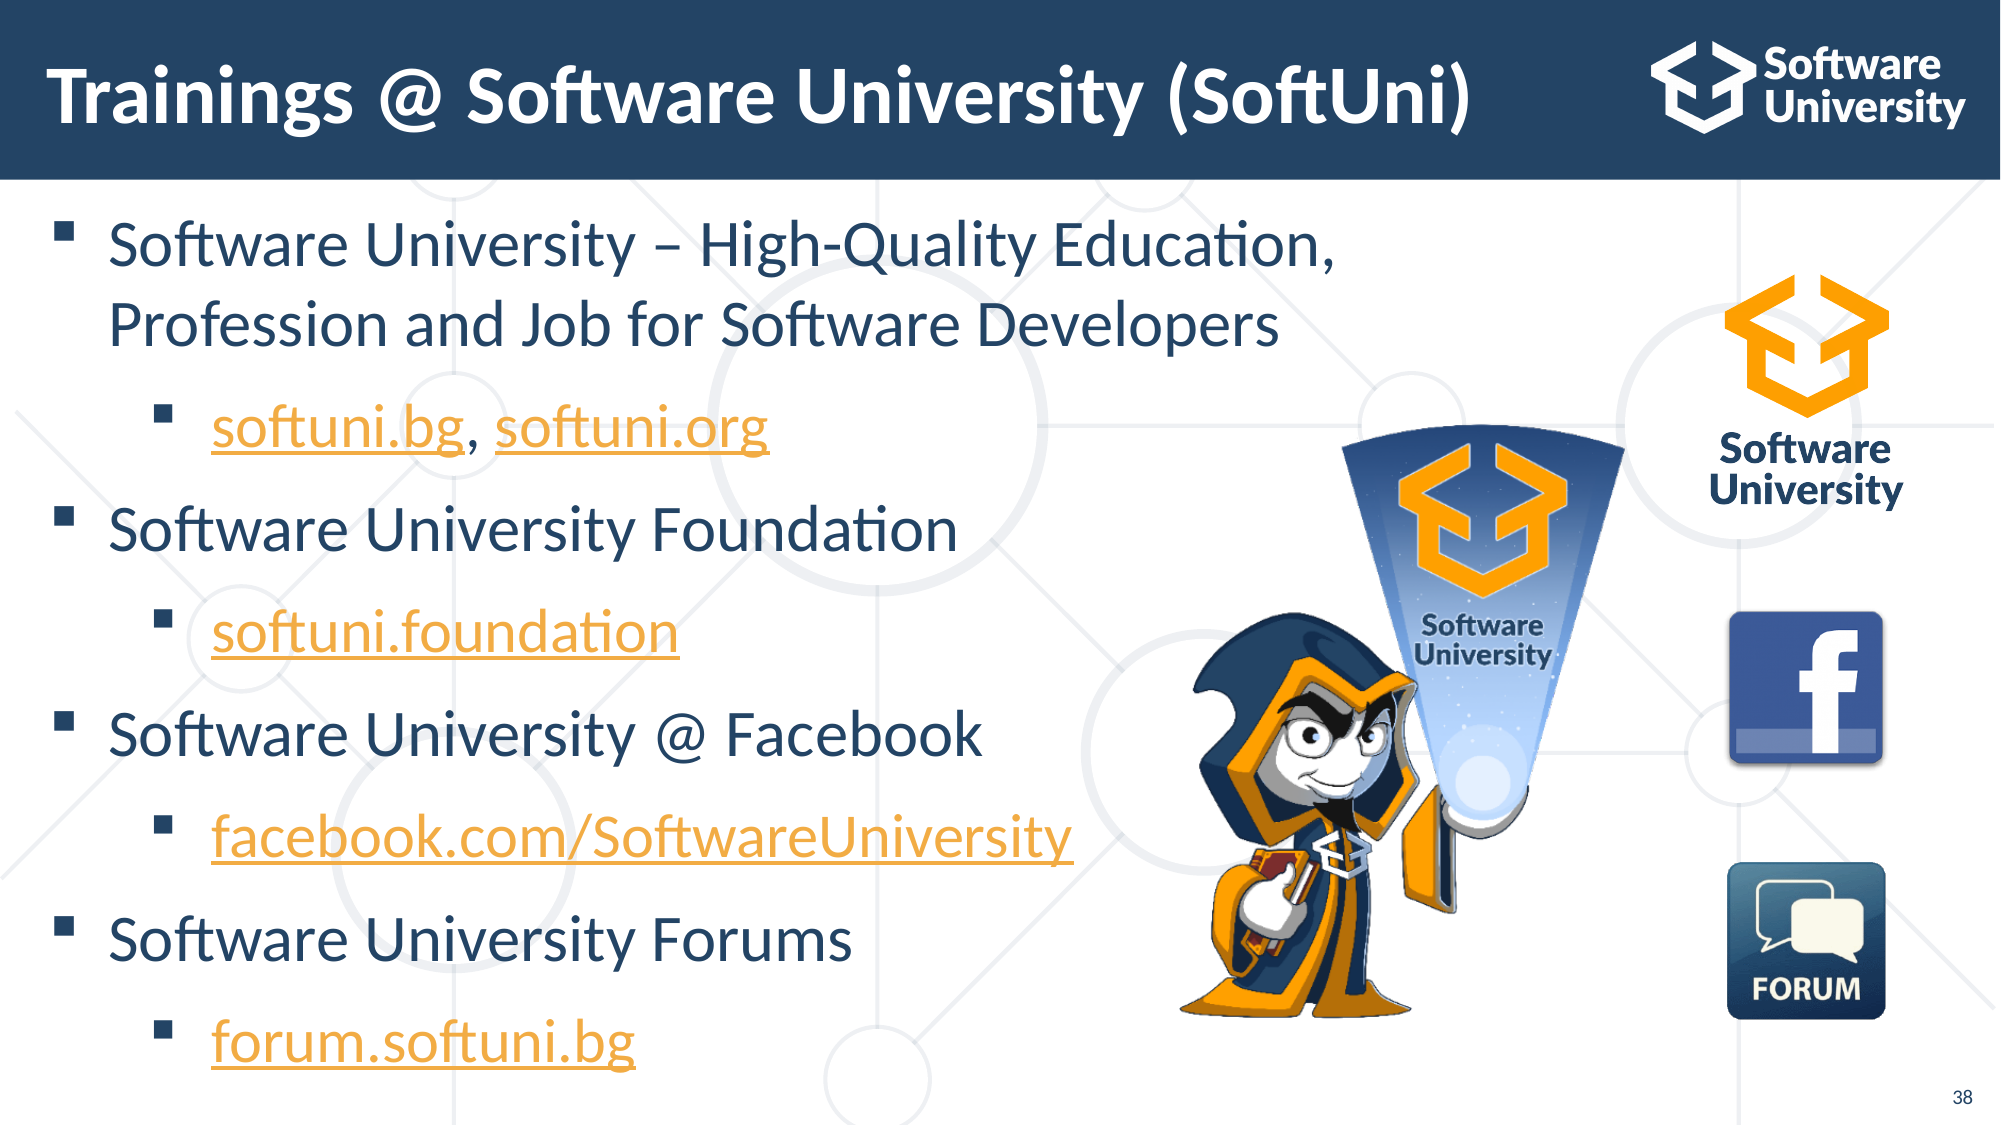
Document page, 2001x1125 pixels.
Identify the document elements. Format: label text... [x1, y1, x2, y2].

picture [1723, 605, 1889, 773]
list Software University – High-Quality Education, Profession and Job for Software Developers softuni.bg, softuni.org Software University Foundation softuni.foundation Software University @ Facebook facebook.com/SoftwareUniversity Software University Forums forum.softuni.bg [31, 193, 1458, 1094]
text_box 38 [1927, 1067, 1989, 1117]
picture [1651, 41, 1966, 134]
title Trainings @ Software University (SoftUni) [28, 17, 1627, 163]
picture [1708, 274, 1904, 517]
picture [1458, 423, 1627, 1020]
picture [1726, 861, 1886, 1020]
